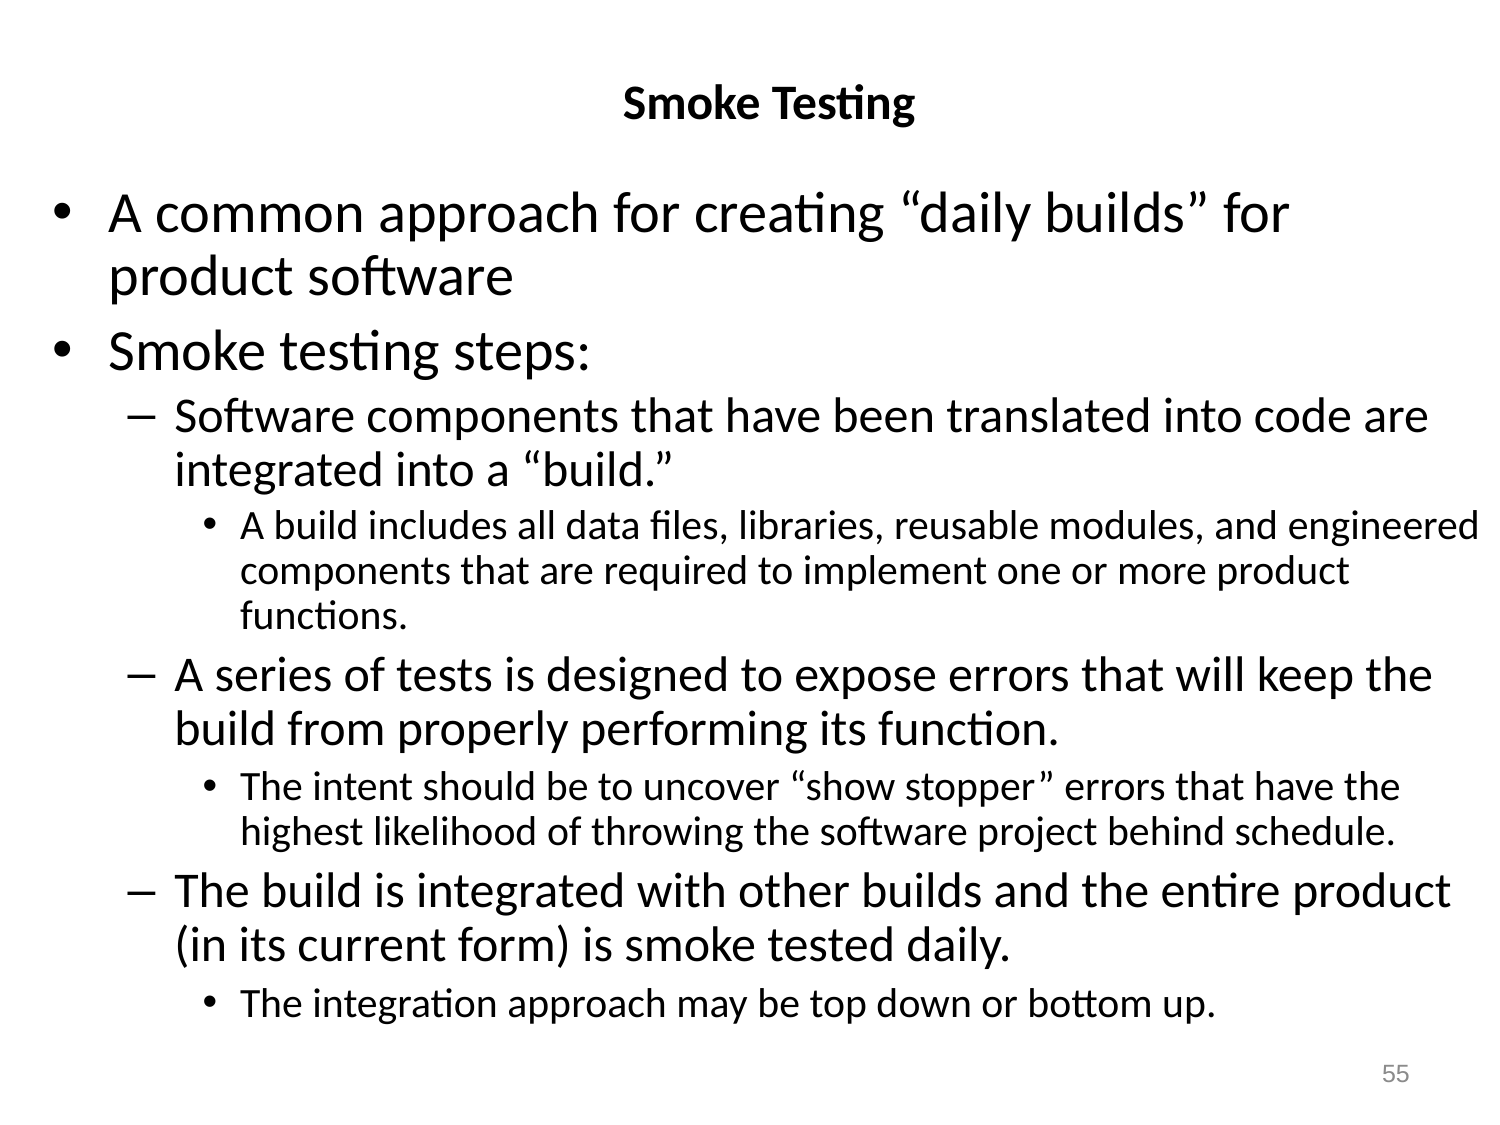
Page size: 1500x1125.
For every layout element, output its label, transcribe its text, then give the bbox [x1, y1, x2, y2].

slide_number 55 [1074, 1042, 1425, 1103]
title Smoke Testing [426, 62, 1113, 138]
list A common approach for creating “daily builds” for product software Smoke testing steps: Software components that have been translated into code are integrated into a “build.” A build includes all data files, libraries, reusable modules, and engineered components that are required to implement one or more product functions. A series of tests is designed to expose errors that will keep the build from properly performing its function. The intent should be to uncover “show stopper” errors that have the highest likelihood of throwing the software project behind schedule. The build is integrated with other builds and the entire product (in its current form) is smoke tested daily. The integration approach may be top down or bottom up. [37, 174, 1500, 988]
